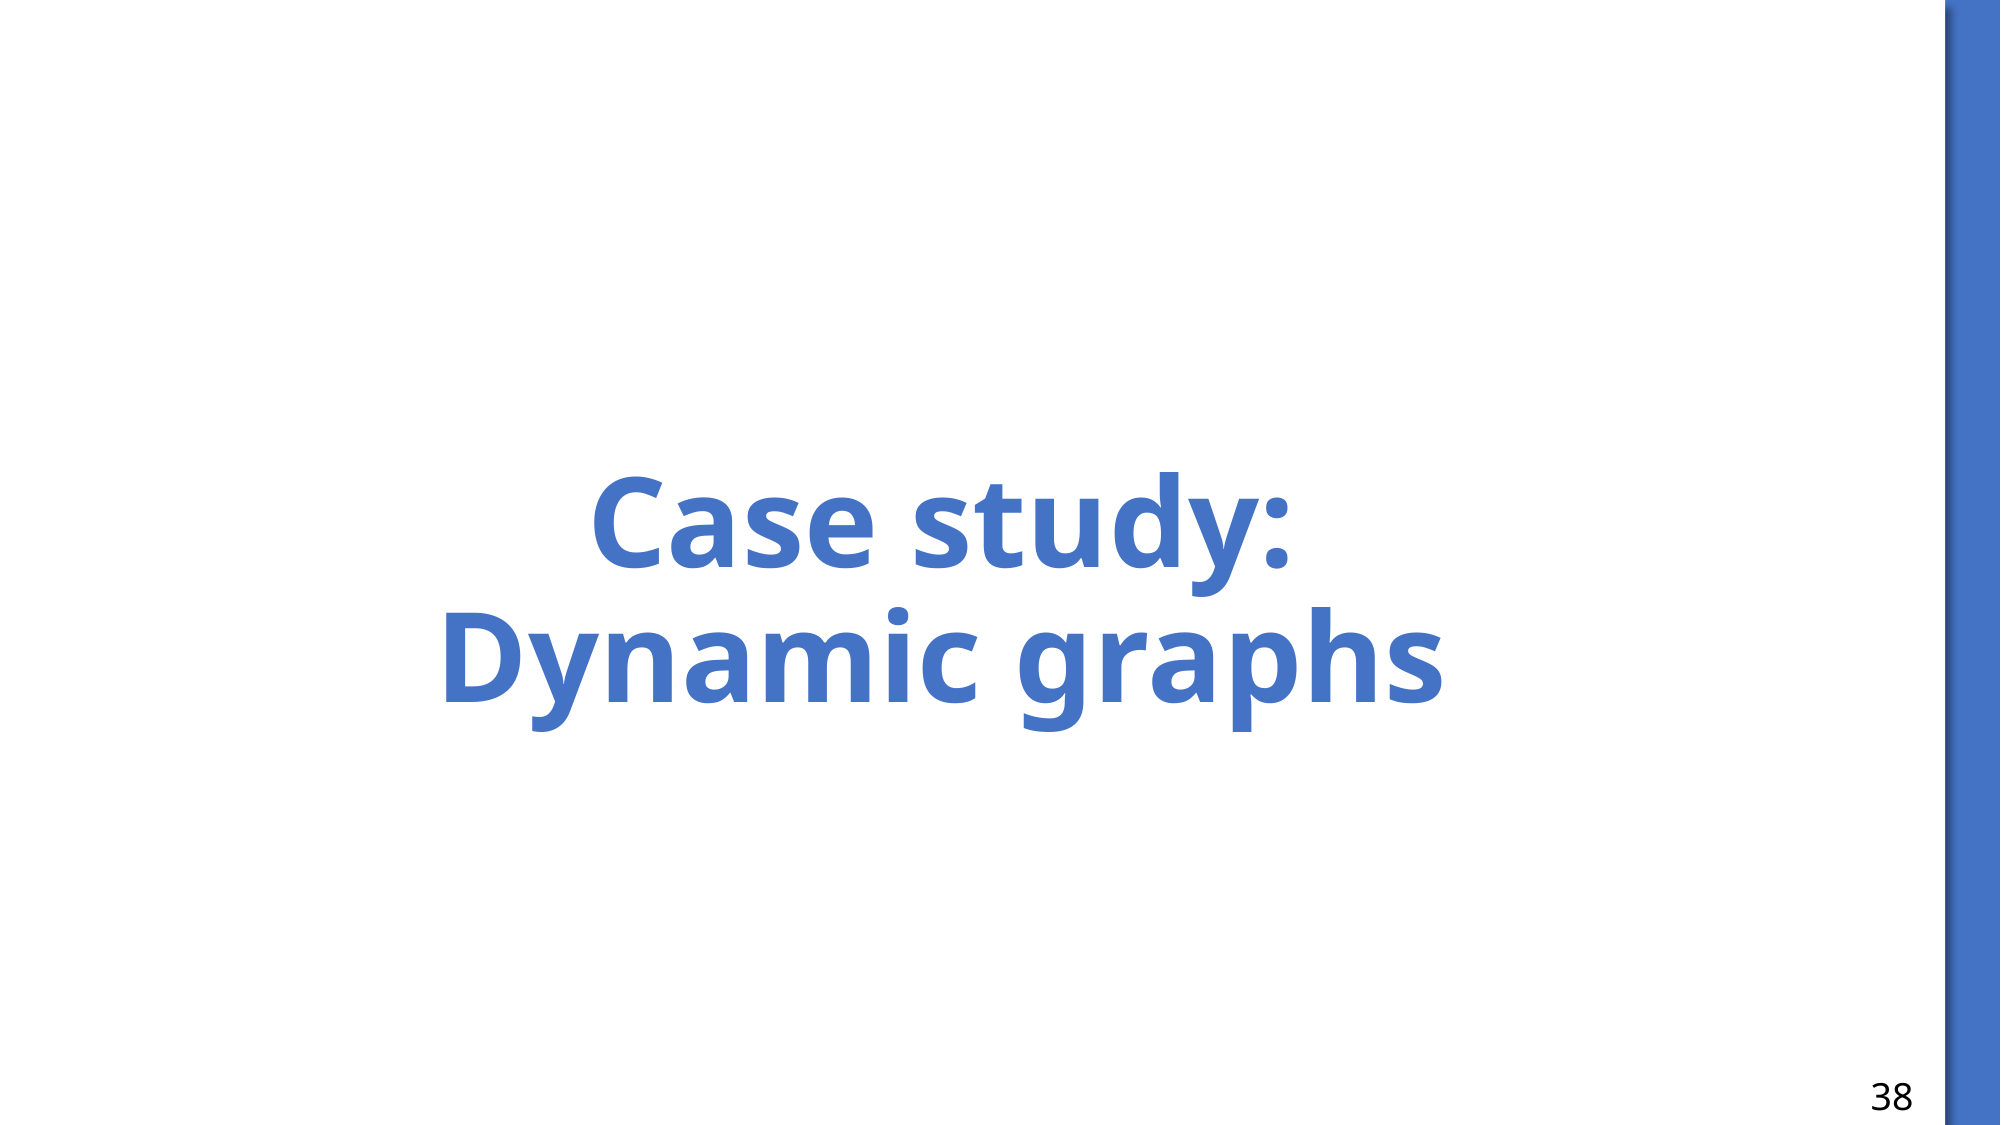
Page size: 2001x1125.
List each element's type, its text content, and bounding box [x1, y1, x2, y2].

title Case study: Dynamic graphs [83, 24, 1800, 738]
slide_number 38 [1855, 1065, 1985, 1125]
